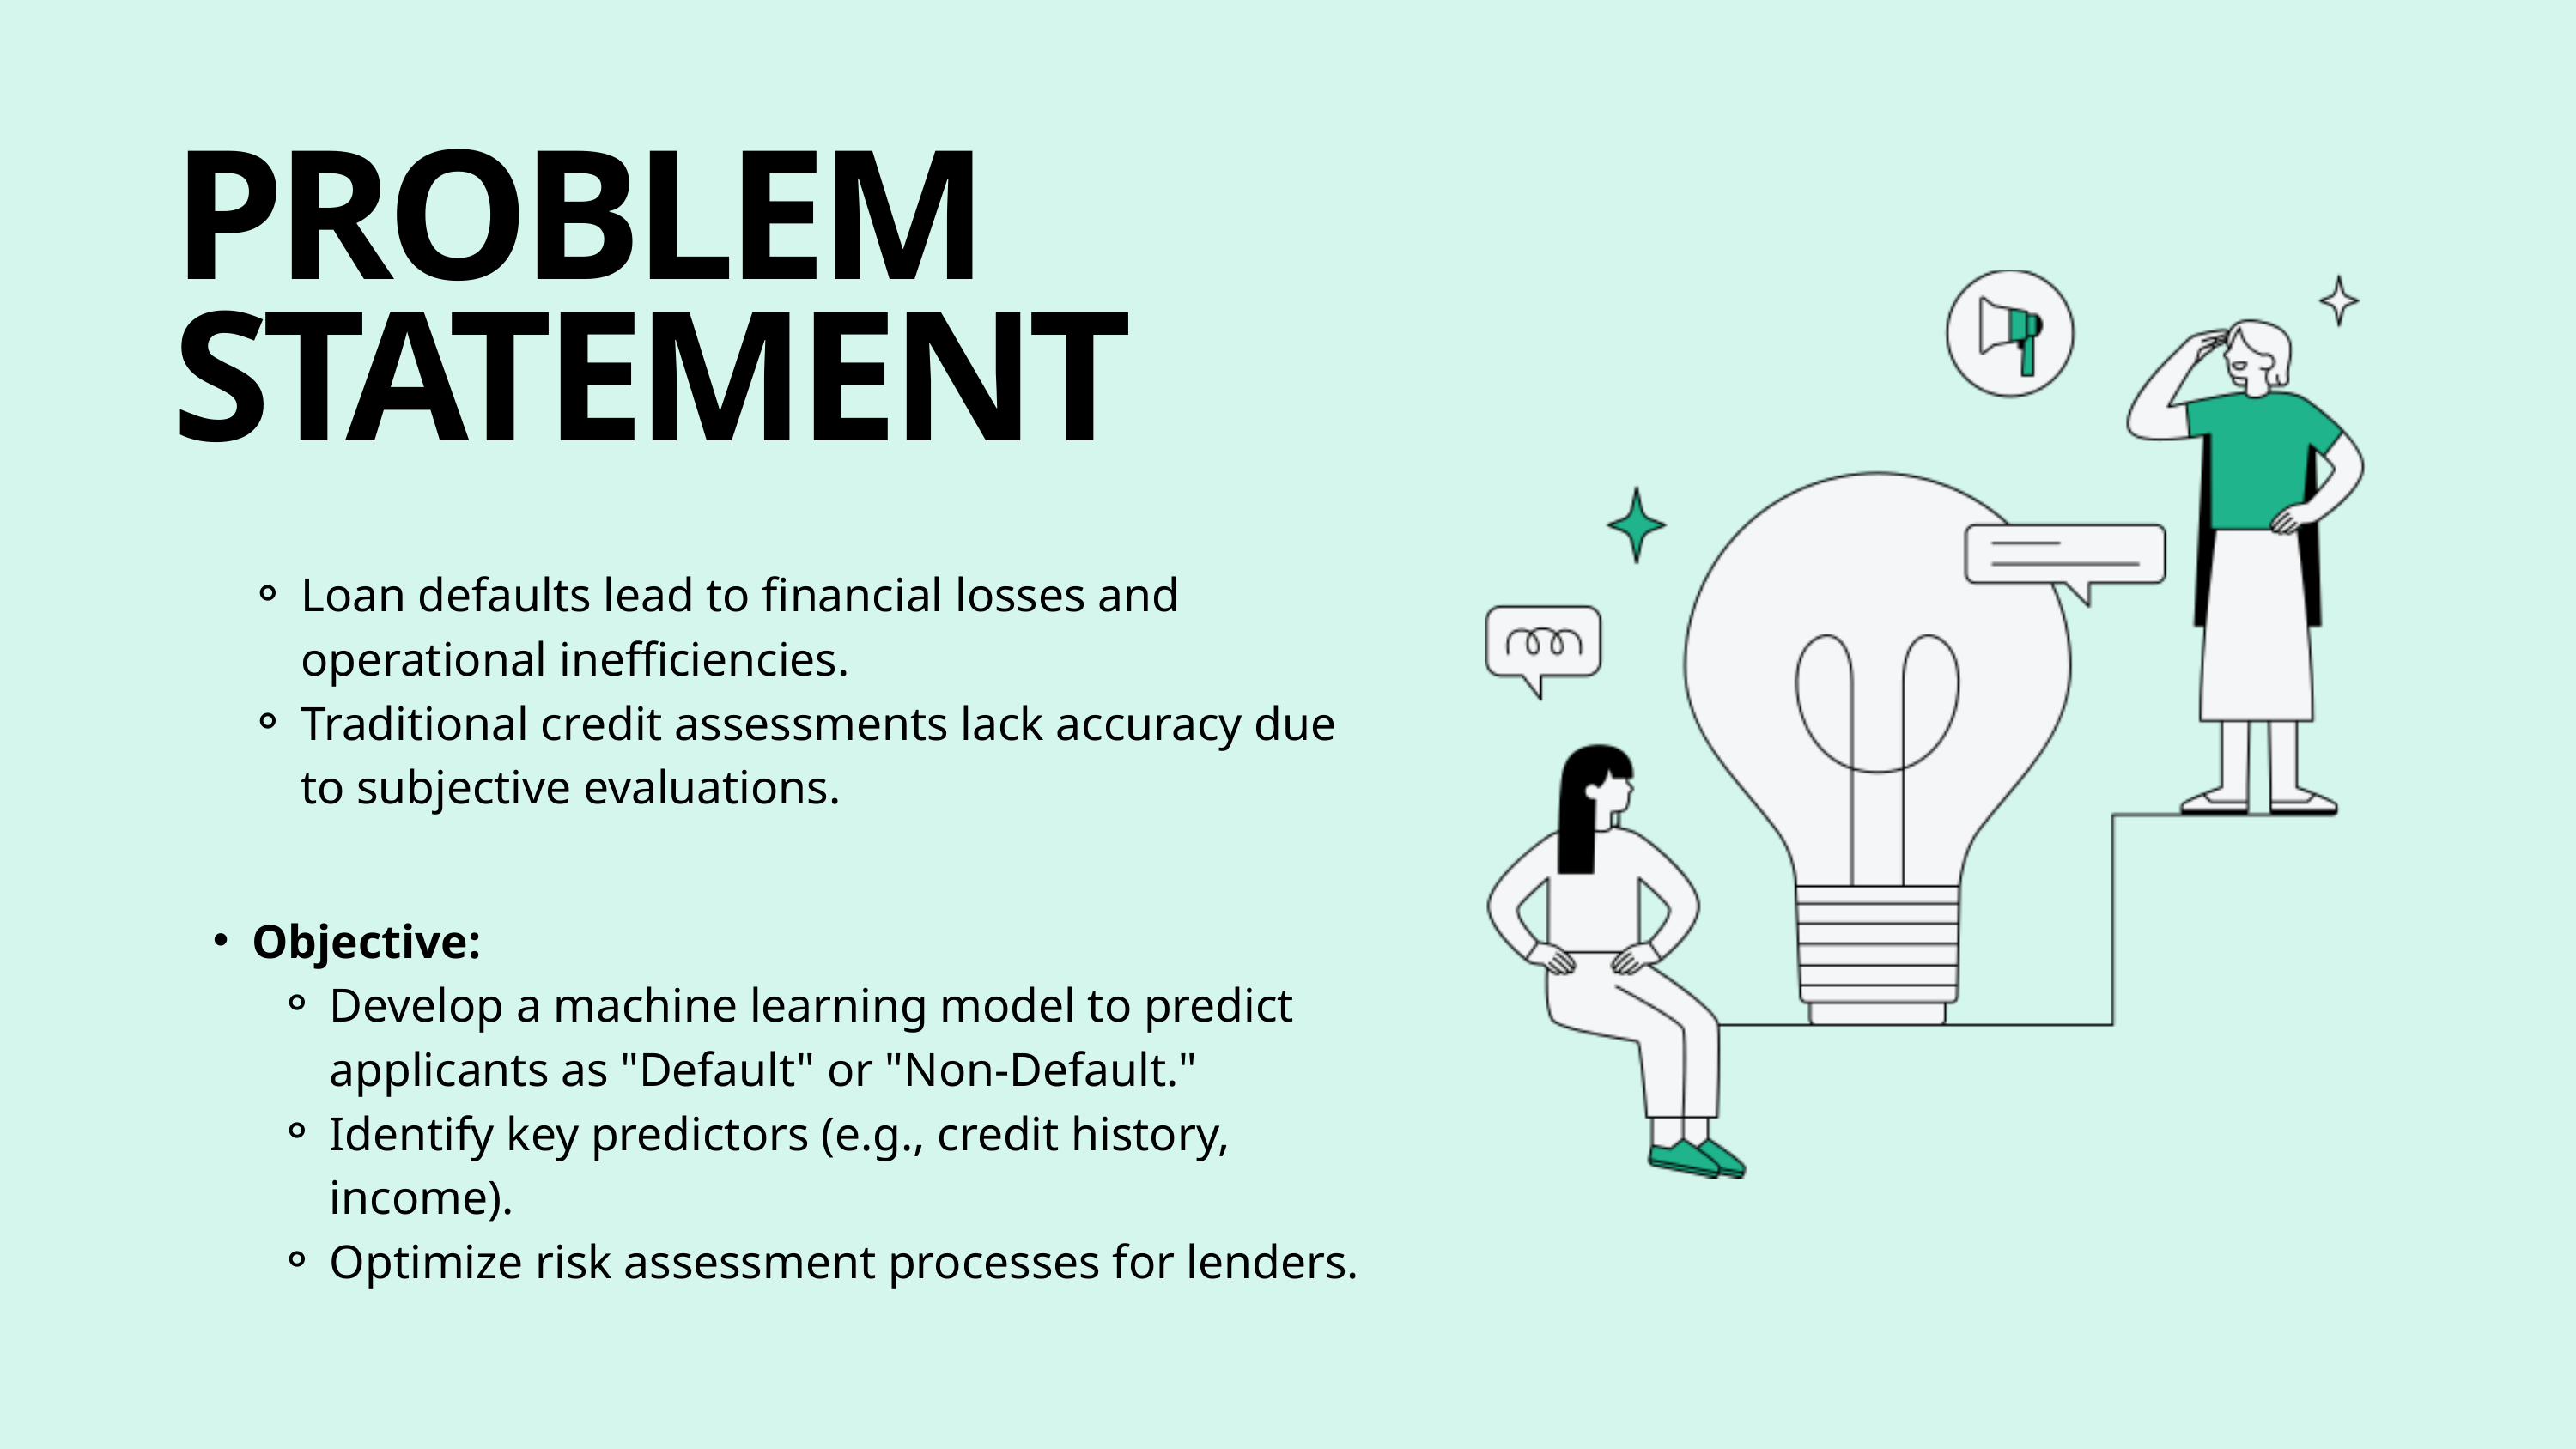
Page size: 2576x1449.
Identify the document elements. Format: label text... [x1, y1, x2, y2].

text_box Loan defaults lead to financial losses and operational inefficiencies. Traditional credit assessments lack accuracy due to subjective evaluations. [144, 556, 1384, 814]
text_box [1485, 270, 2369, 1179]
text_box PROBLEM STATEMENT [172, 154, 1288, 477]
text_box Objective: Develop a machine learning model to predict applicants as "Default" or "Non-Default." Identify key predictors (e.g., credit history, income). Optimize risk assessment processes for lenders. [173, 902, 1384, 1288]
